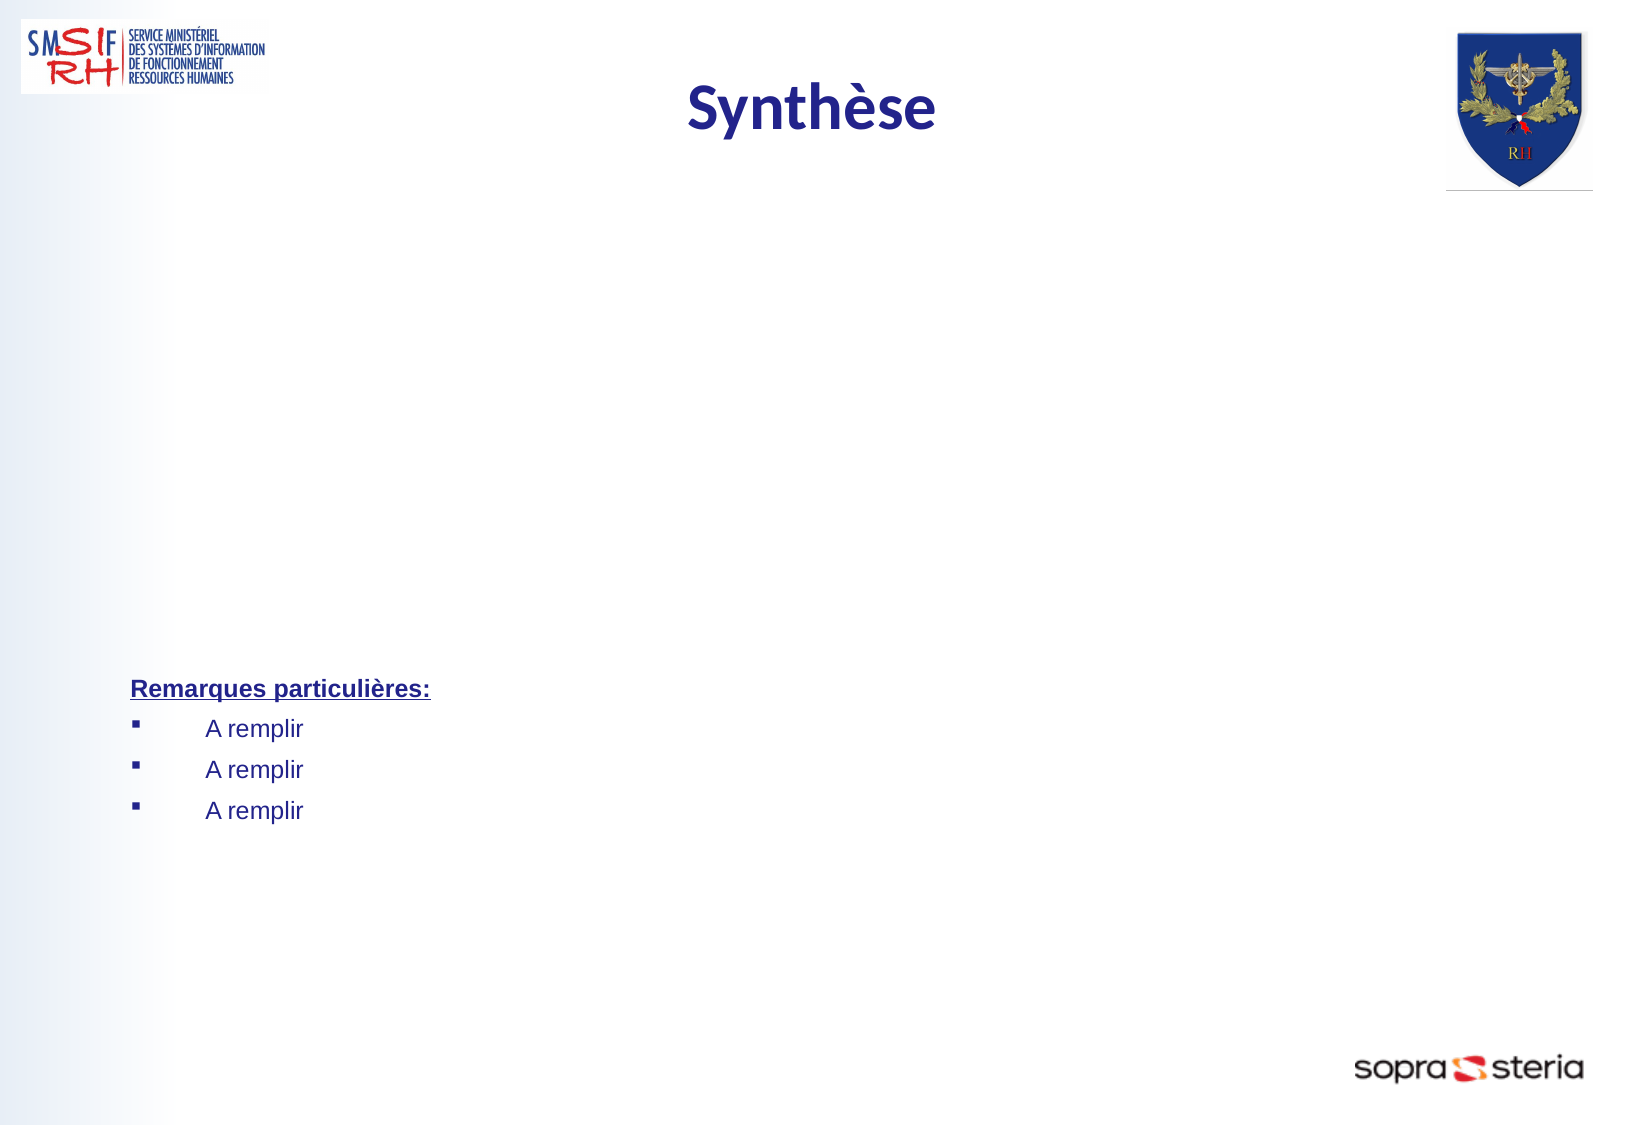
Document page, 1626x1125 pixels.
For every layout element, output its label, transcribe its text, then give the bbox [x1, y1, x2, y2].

text_box Remarques particulières: A remplir A remplir A remplir [115, 658, 1522, 933]
picture [21, 19, 81, 94]
picture [1544, 27, 1593, 191]
picture [1355, 1034, 1626, 1107]
text_box Synthèse [81, 8, 1544, 197]
